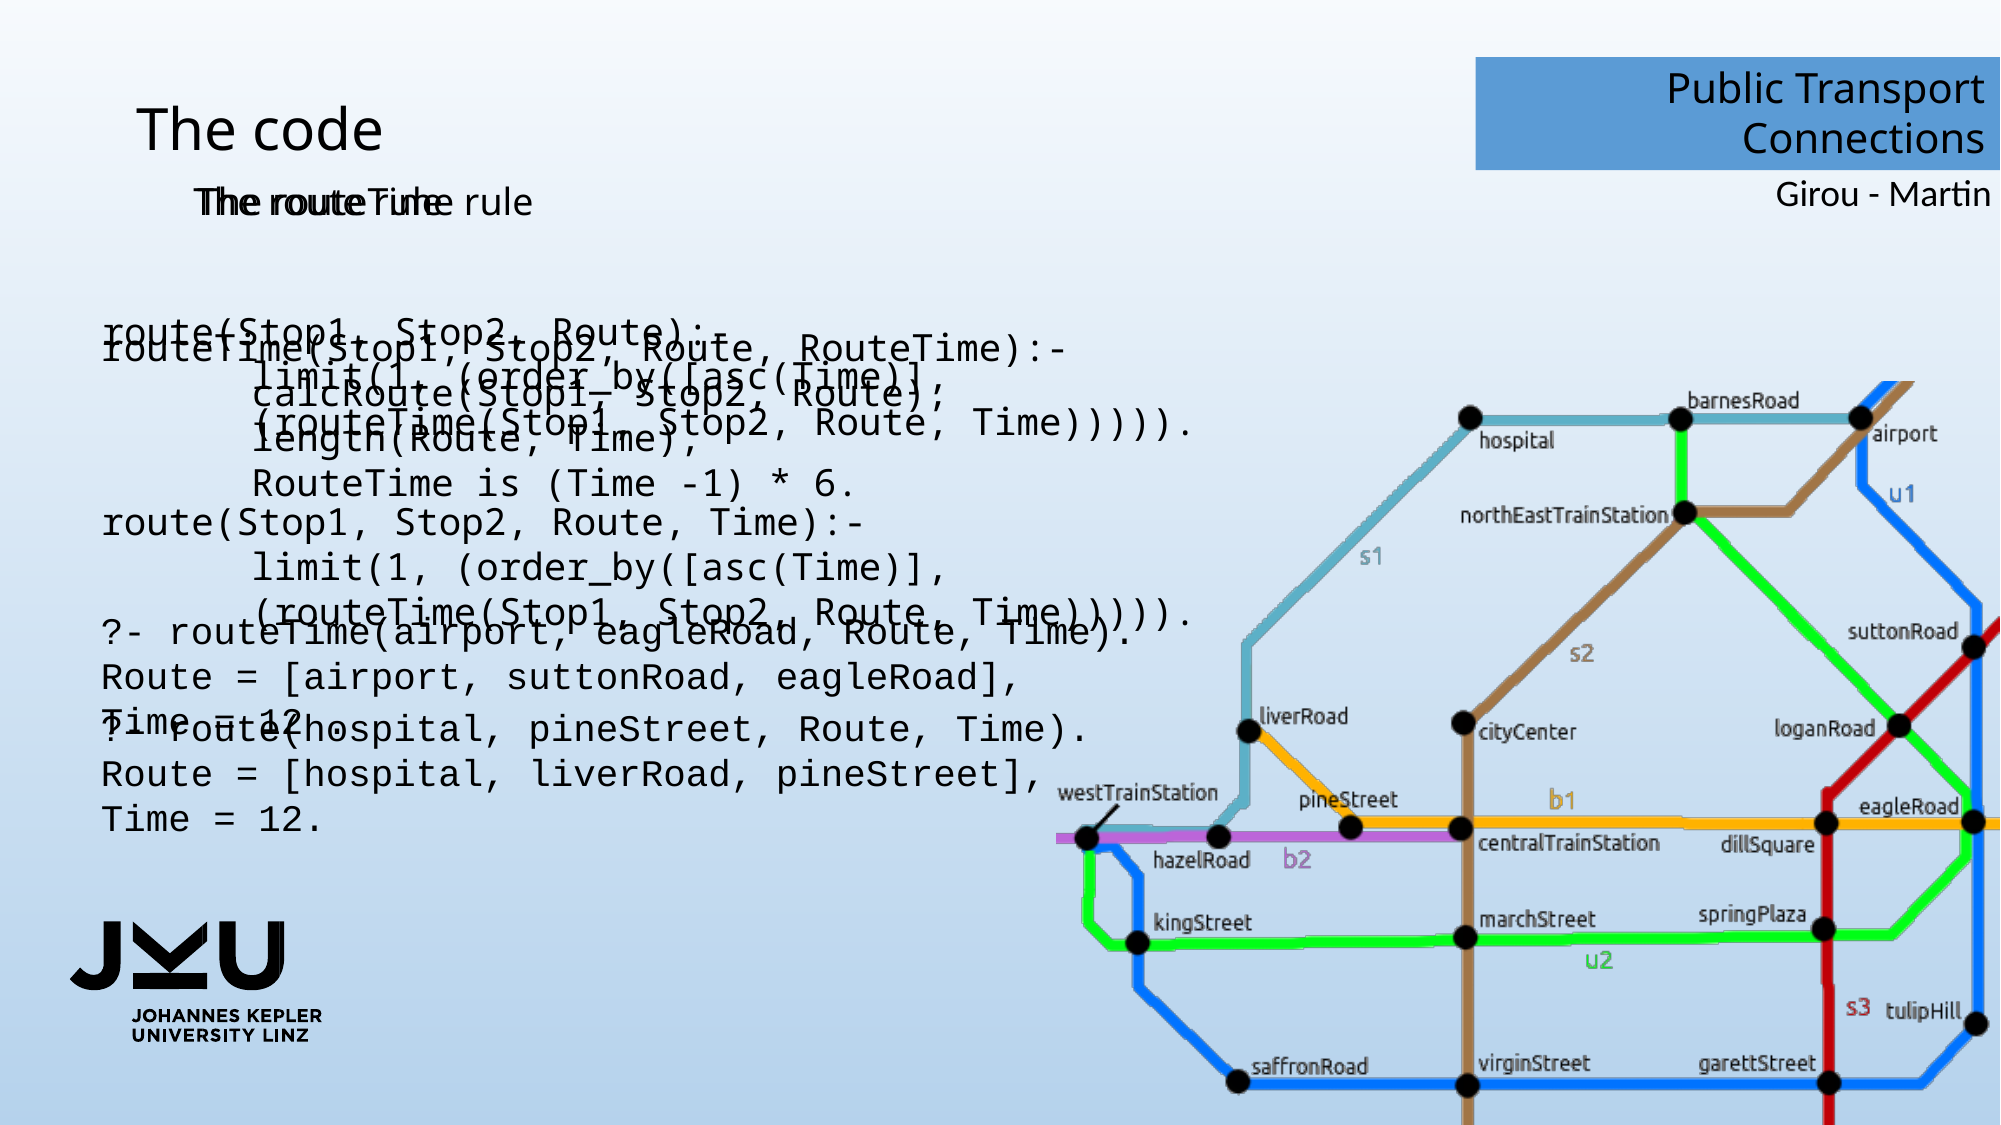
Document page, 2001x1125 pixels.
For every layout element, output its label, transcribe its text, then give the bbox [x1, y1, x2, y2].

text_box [69, 921, 322, 1042]
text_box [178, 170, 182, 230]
text_box The code [121, 84, 400, 170]
text_box ?- routeTime(airport, eagleRoad, Route, Time). Route = [airport, suttonRoad, eagleRoad], Time = 12 . [86, 599, 1056, 750]
text_box route(Stop1, Stop2, Route, Time):- limit(1, (order_by([asc(Time)], (routeTime(Stop1, Stop2, Route, Time))))). [86, 512, 1056, 599]
text_box ?- route(hospital, pineStreet, Route, Time). Route = [hospital, liverRoad, pineStreet], Time = 12. [86, 750, 1056, 847]
picture [1056, 381, 2000, 1125]
text_box route(Stop1, Stop2, Route):- limit(1, (order_by([asc(Time)], (routeTime(Stop1, Stop2, Route, Time))))). [86, 300, 1776, 381]
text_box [1475, 54, 2000, 223]
text_box routeTime(Stop1, Stop2, Route, RouteTime):- calcRoute(Stop1, Stop2, Route), length(Route, Time), RouteTime is (Time -1) * 6. [86, 316, 1775, 512]
text_box The routeTime rule [182, 170, 549, 230]
